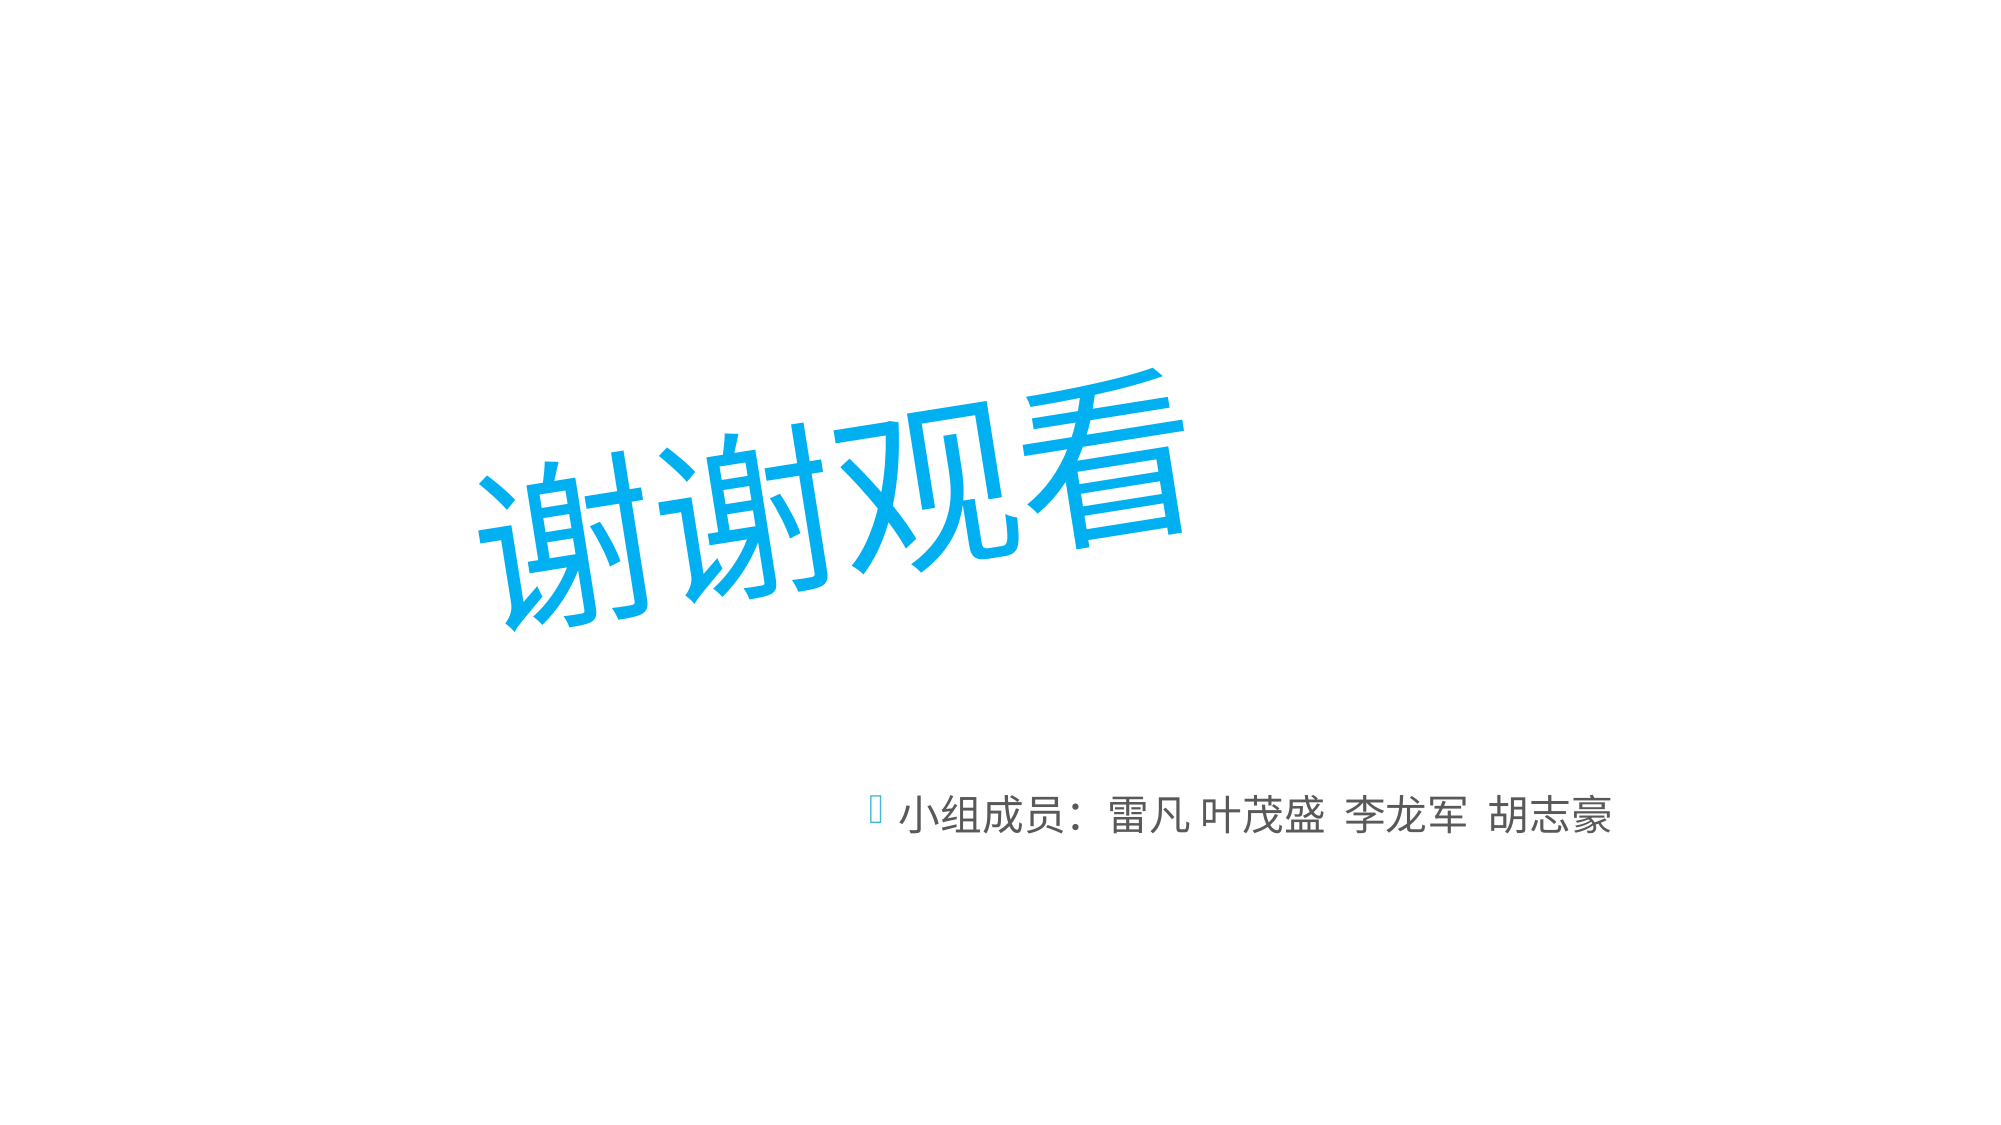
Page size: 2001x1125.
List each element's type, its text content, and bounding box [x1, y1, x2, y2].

text_box 谢谢观看 [440, 316, 1267, 674]
text_box 小组成员：雷凡 叶茂盛 李龙军 胡志豪 [854, 711, 1926, 880]
